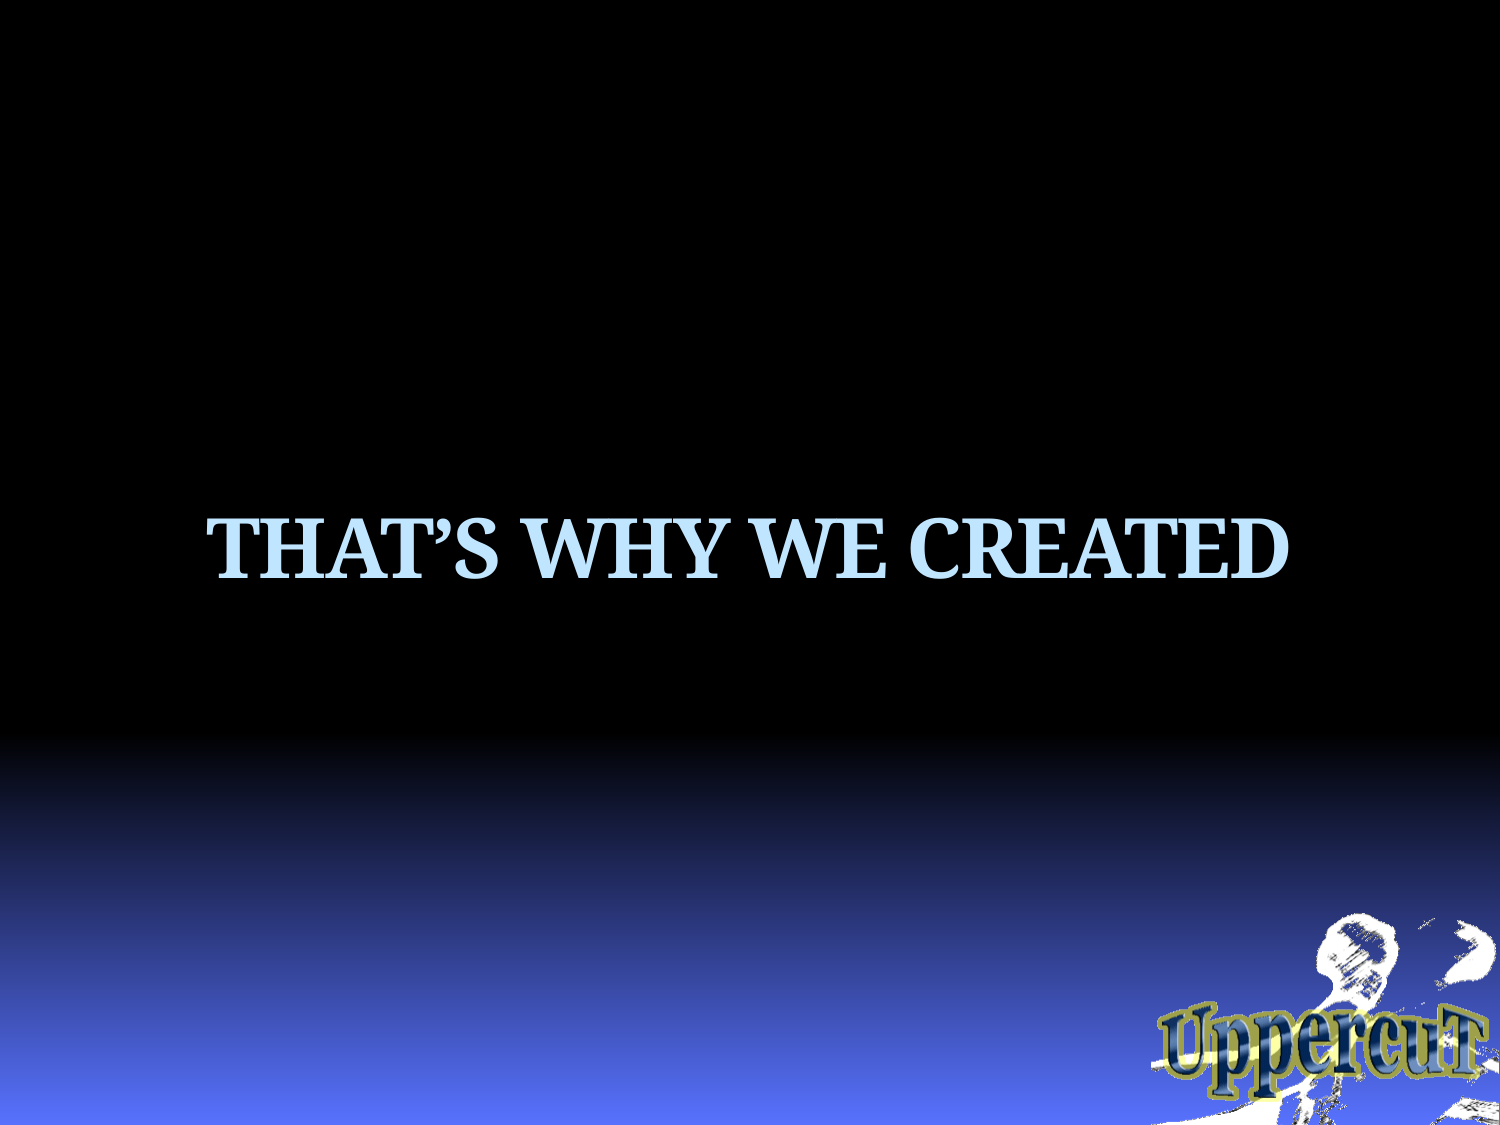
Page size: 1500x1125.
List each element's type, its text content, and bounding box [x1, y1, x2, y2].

title THAT’S WHY WE CREATED [0, 487, 1500, 638]
picture [1125, 882, 1500, 1125]
